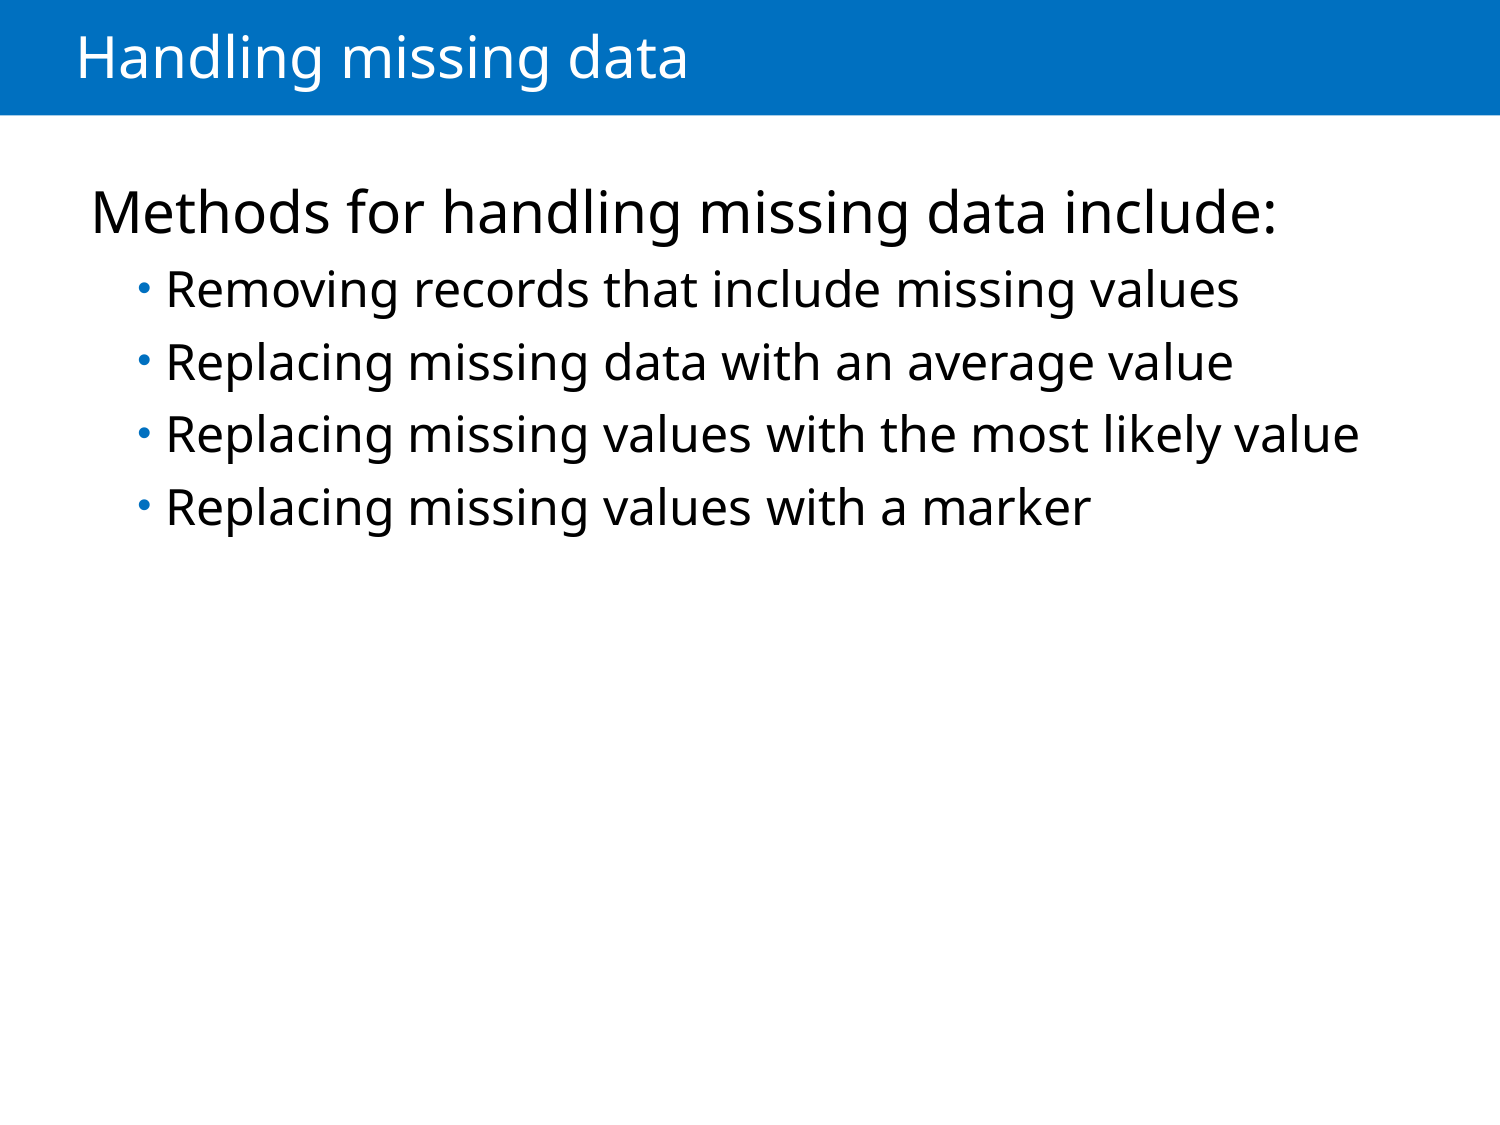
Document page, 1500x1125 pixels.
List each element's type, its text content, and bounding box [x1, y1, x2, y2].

title Handling missing data [75, 0, 1351, 122]
text_box Methods for handling missing data include: Removing records that include missing values Replacing missing data with an average value Replacing missing values with the most likely value Replacing missing values with a marker [75, 167, 1408, 1012]
